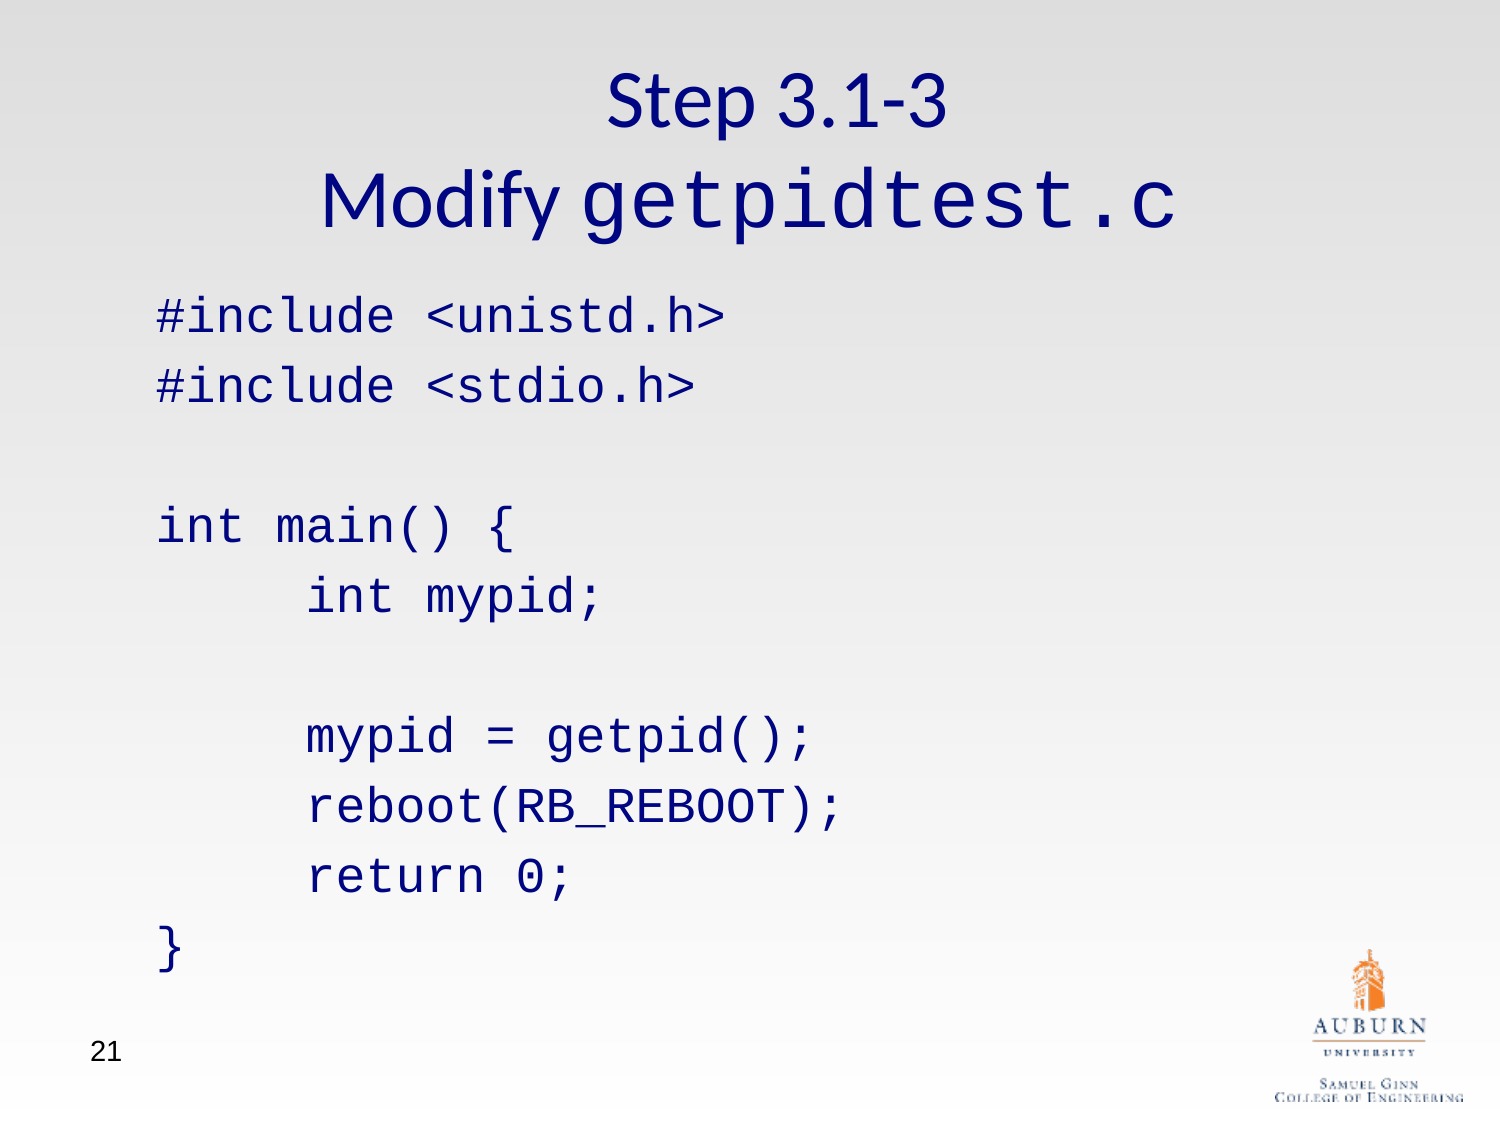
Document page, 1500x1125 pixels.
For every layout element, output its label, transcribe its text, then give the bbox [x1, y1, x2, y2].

picture [1275, 949, 1463, 1102]
text_box #include <unistd.h> #include <stdio.h> int main() { int mypid; mypid = getpid(); reboot(RB_REBOOT); return 0; } [74, 274, 1425, 1013]
slide_number 21 [74, 1024, 426, 1103]
title Step 3.1-3 Modify getpidtest.c [75, 50, 1425, 238]
